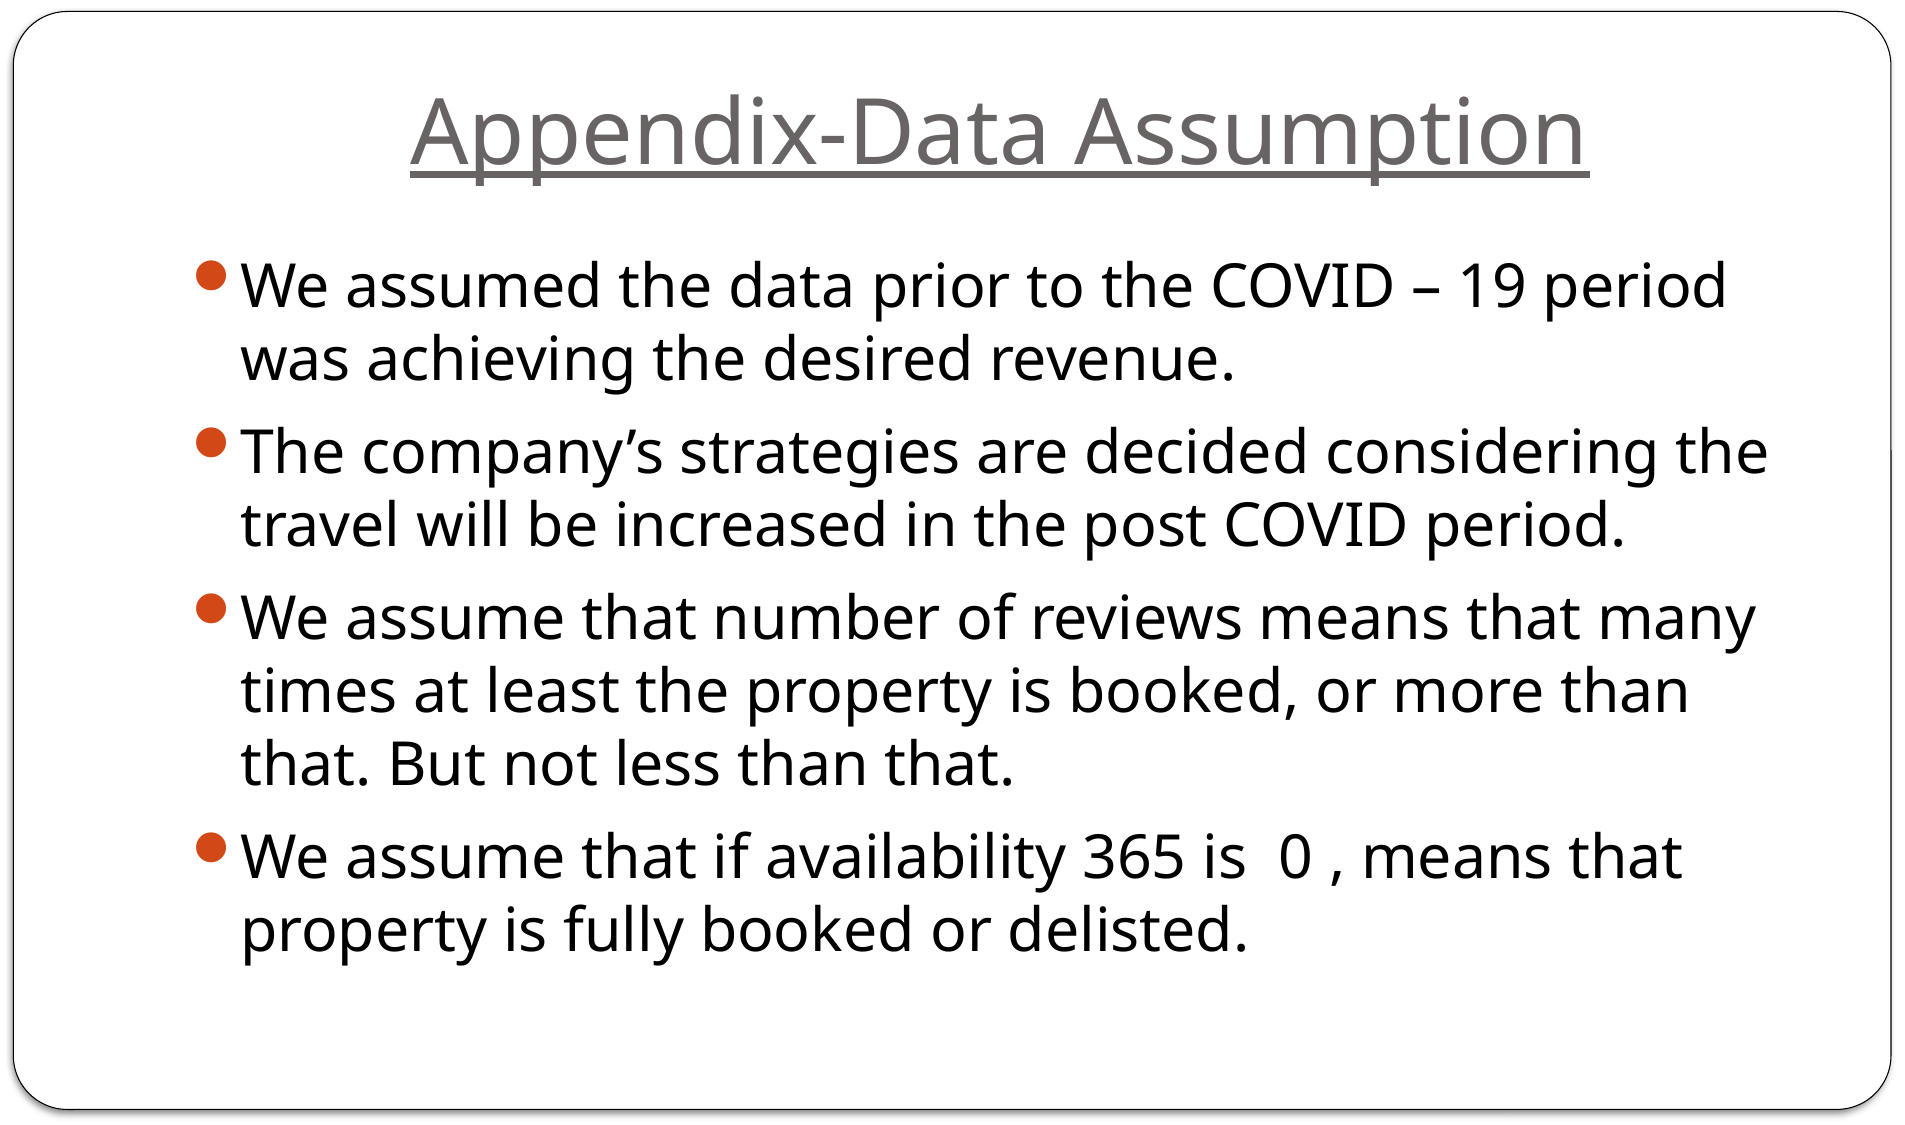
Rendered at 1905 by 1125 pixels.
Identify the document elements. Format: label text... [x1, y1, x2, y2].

title Appendix-Data Assumption [190, 45, 1810, 200]
list We assumed the data prior to the COVID – 19 period was achieving the desired revenue. The company’s strategies are decided considering the travel will be increased in the post COVID period. We assume that number of reviews means that many times at least the property is booked, or more than that. But not less than that. We assume that if availability 365 is 0 , means that property is fully booked or delisted. [174, 237, 1794, 988]
